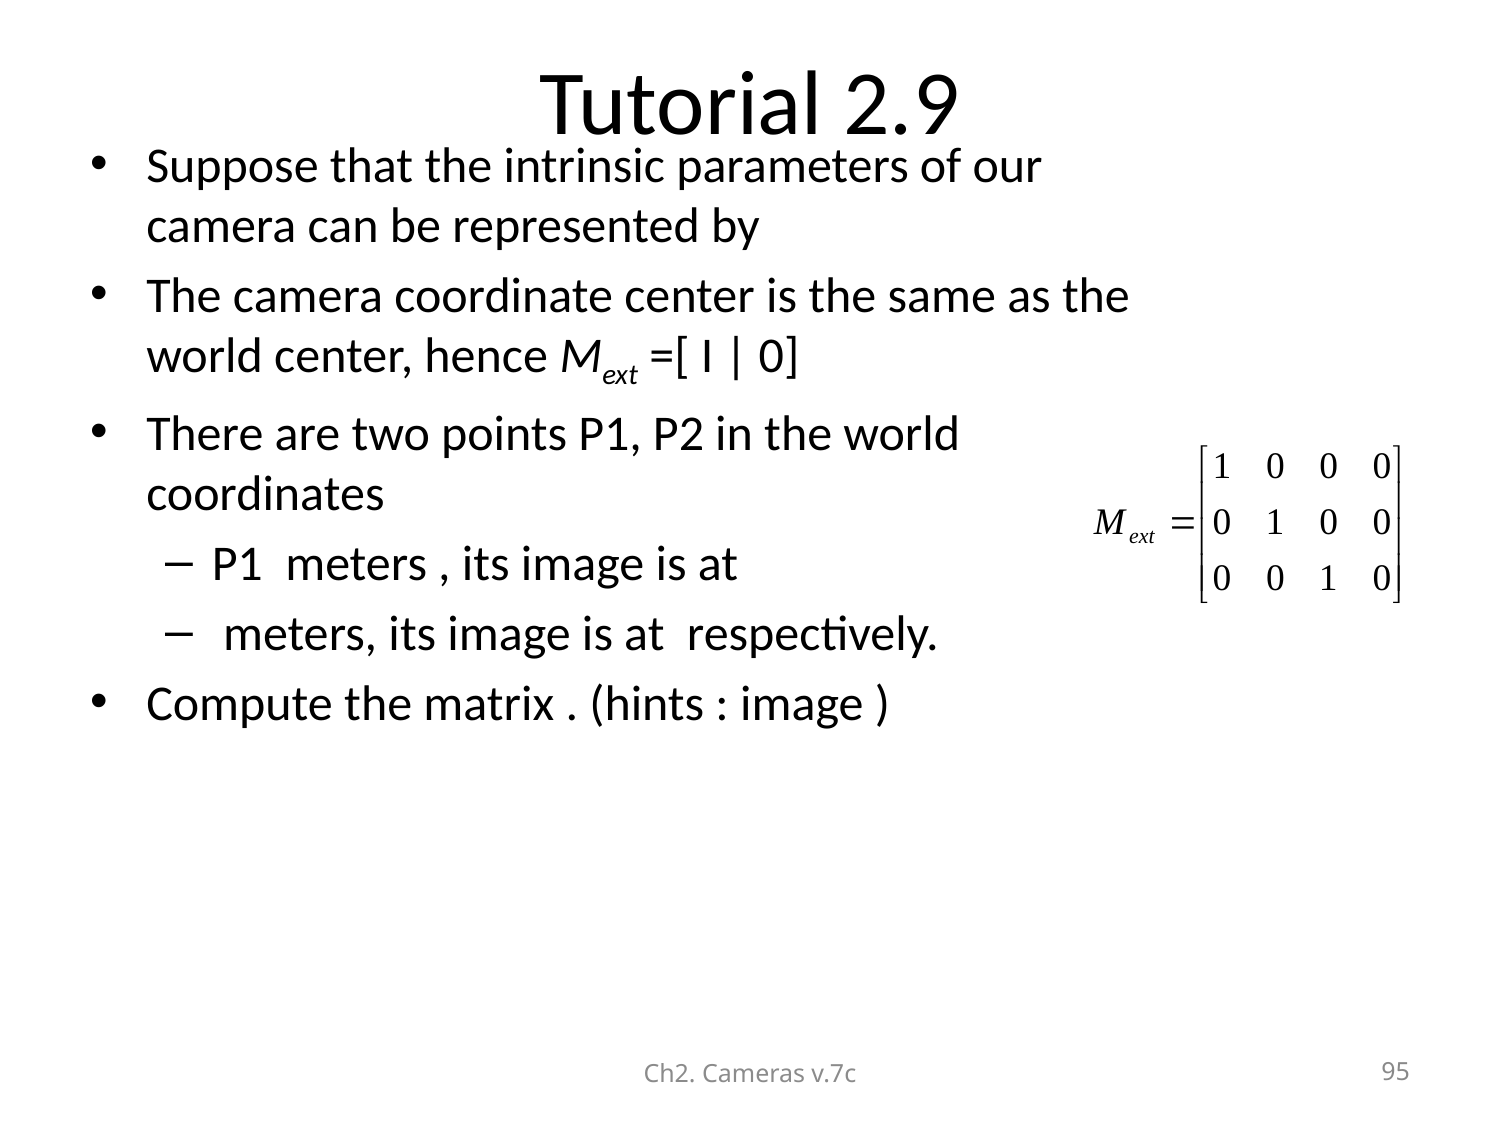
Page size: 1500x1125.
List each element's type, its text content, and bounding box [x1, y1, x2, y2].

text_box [1087, 437, 1413, 613]
footer Ch2. Cameras v.7c [512, 1042, 988, 1103]
title Tutorial 2.9 [75, 4, 1425, 192]
slide_number 95 [1074, 1042, 1425, 1103]
